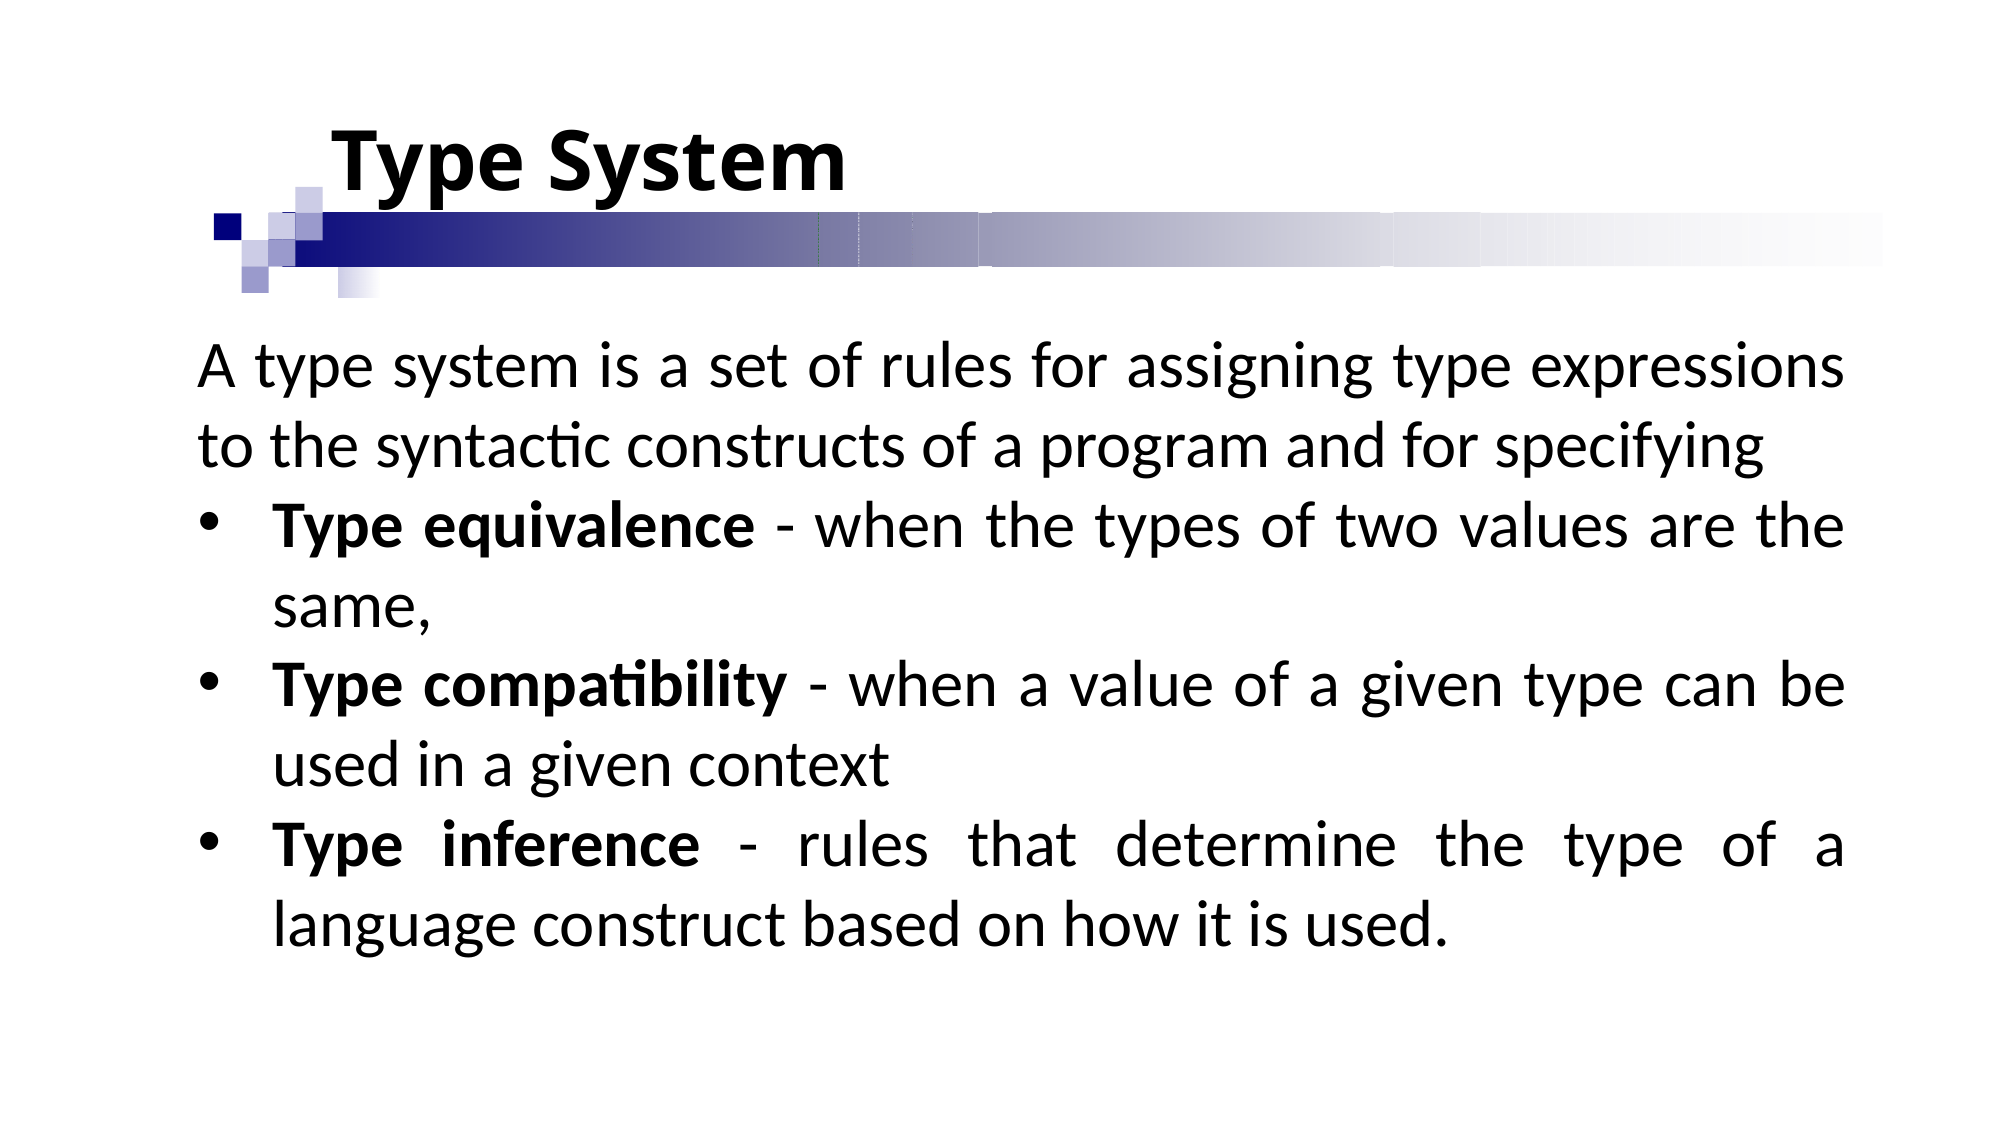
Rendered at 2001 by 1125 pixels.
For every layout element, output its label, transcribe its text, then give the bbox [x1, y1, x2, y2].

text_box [213, 186, 1883, 293]
text_box [338, 293, 380, 298]
text_box A type system is a set of rules for assigning type expressions to the syntactic constructs of a program and for specifying Type equivalence - when the types of two values are the same, Type compatibility - when a value of a given type can be used in a given context Type inference - rules that determine the type of a language construct based on how it is used. [182, 313, 1863, 968]
title Type System [188, 68, 992, 258]
